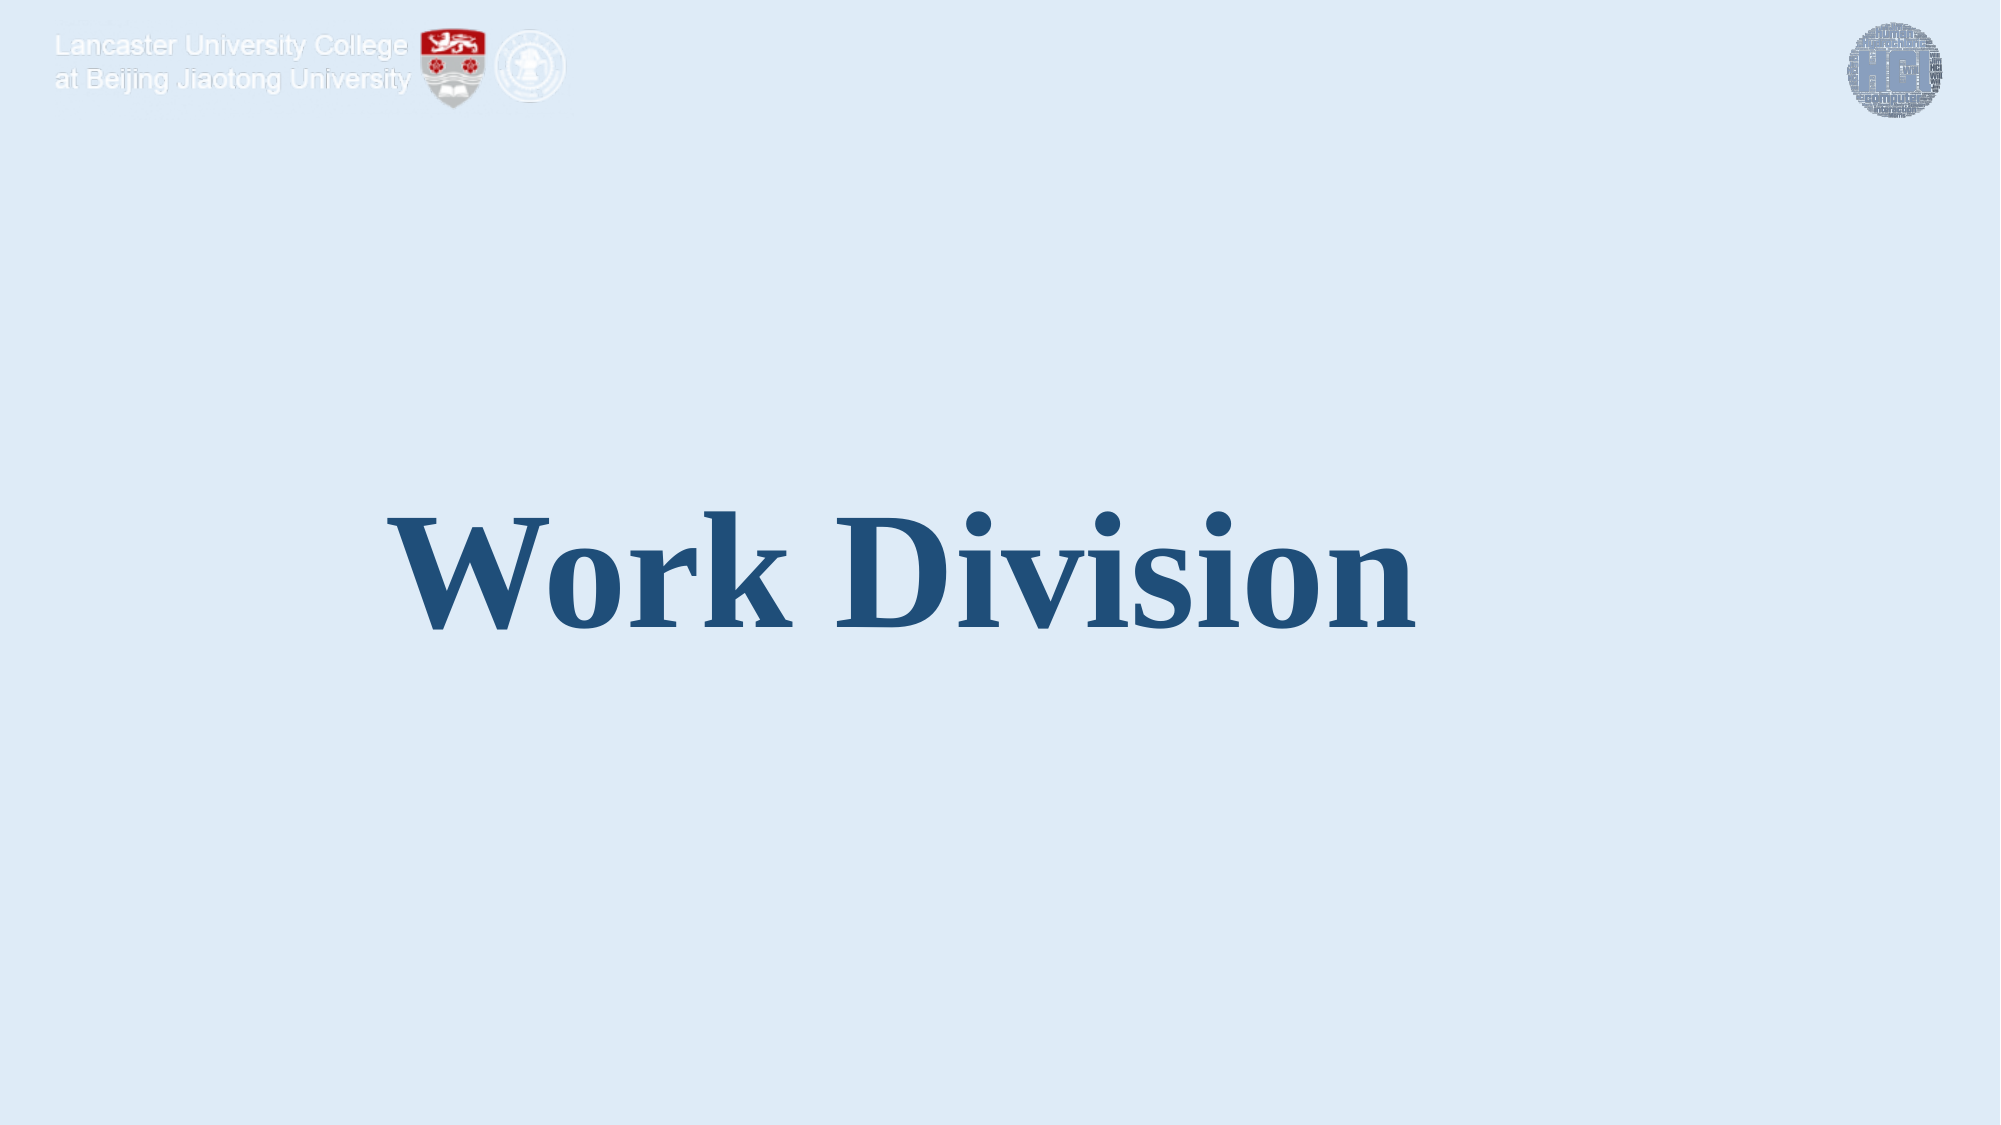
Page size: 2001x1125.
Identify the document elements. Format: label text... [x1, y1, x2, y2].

text_box Work Division [371, 453, 1629, 669]
picture [55, 20, 574, 120]
picture [1844, 20, 1945, 120]
